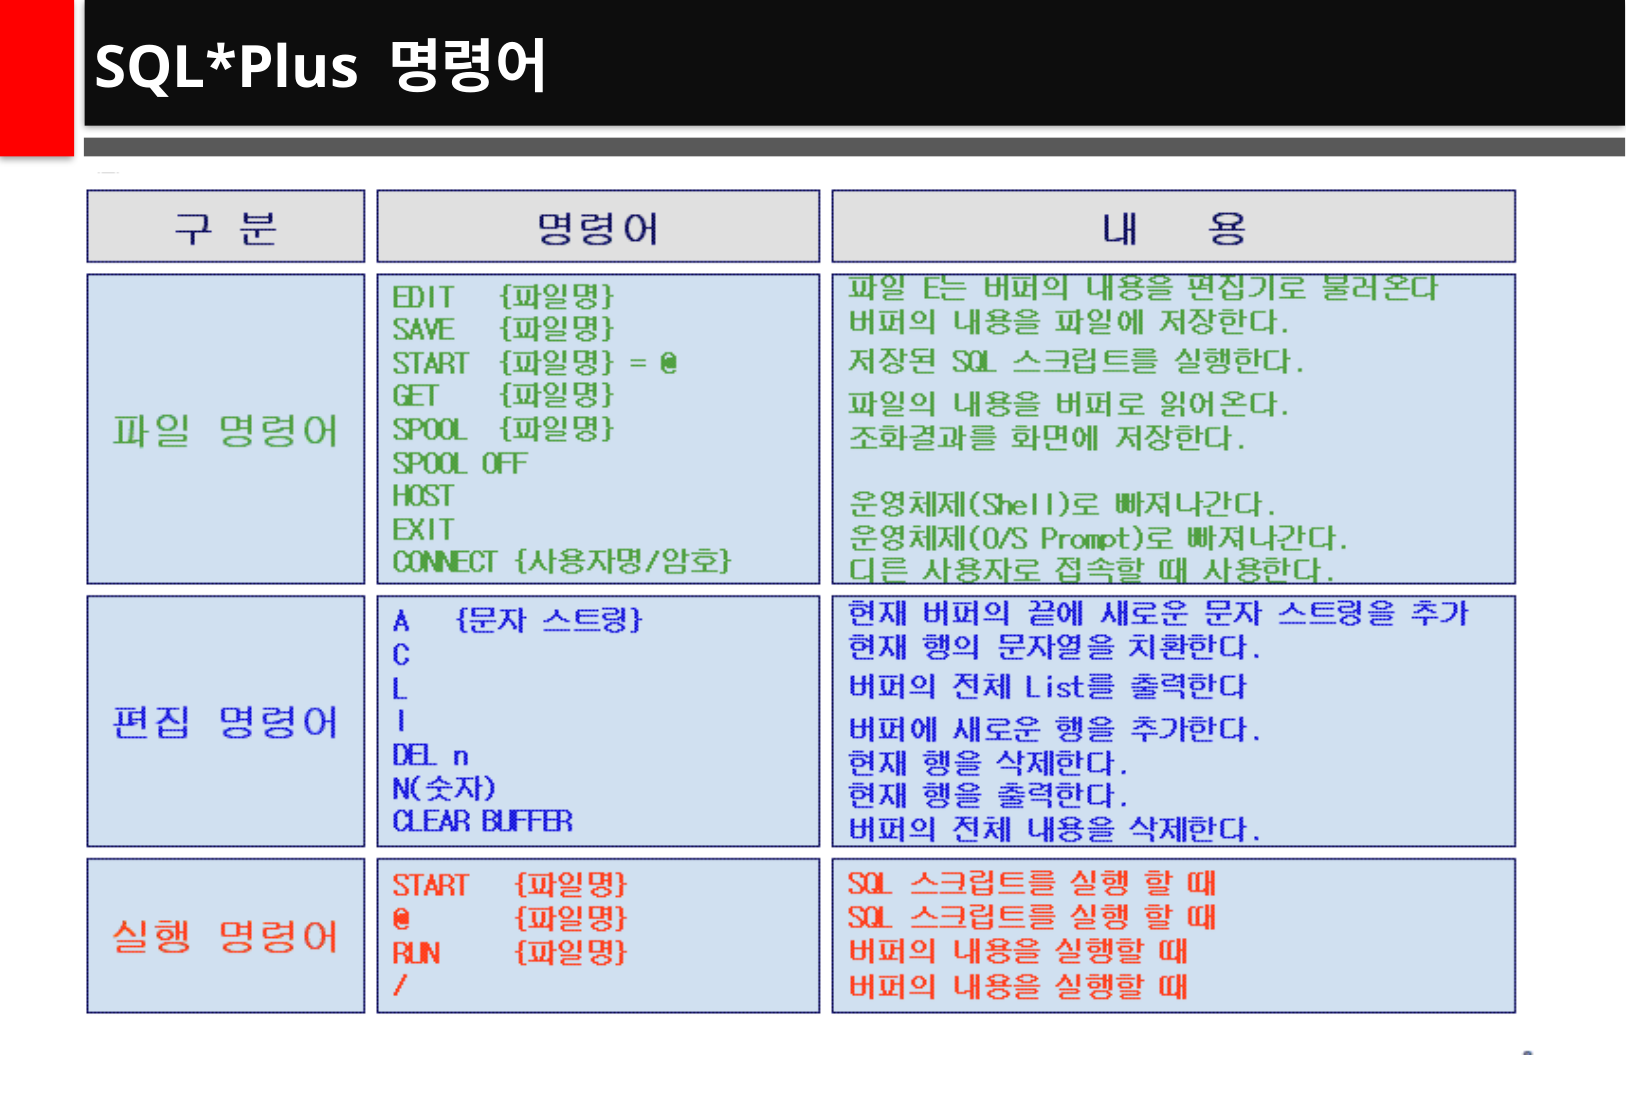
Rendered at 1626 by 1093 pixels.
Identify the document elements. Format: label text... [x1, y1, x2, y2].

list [68, 172, 1546, 1055]
title SQL*Plus 명령어 [79, 3, 1625, 126]
